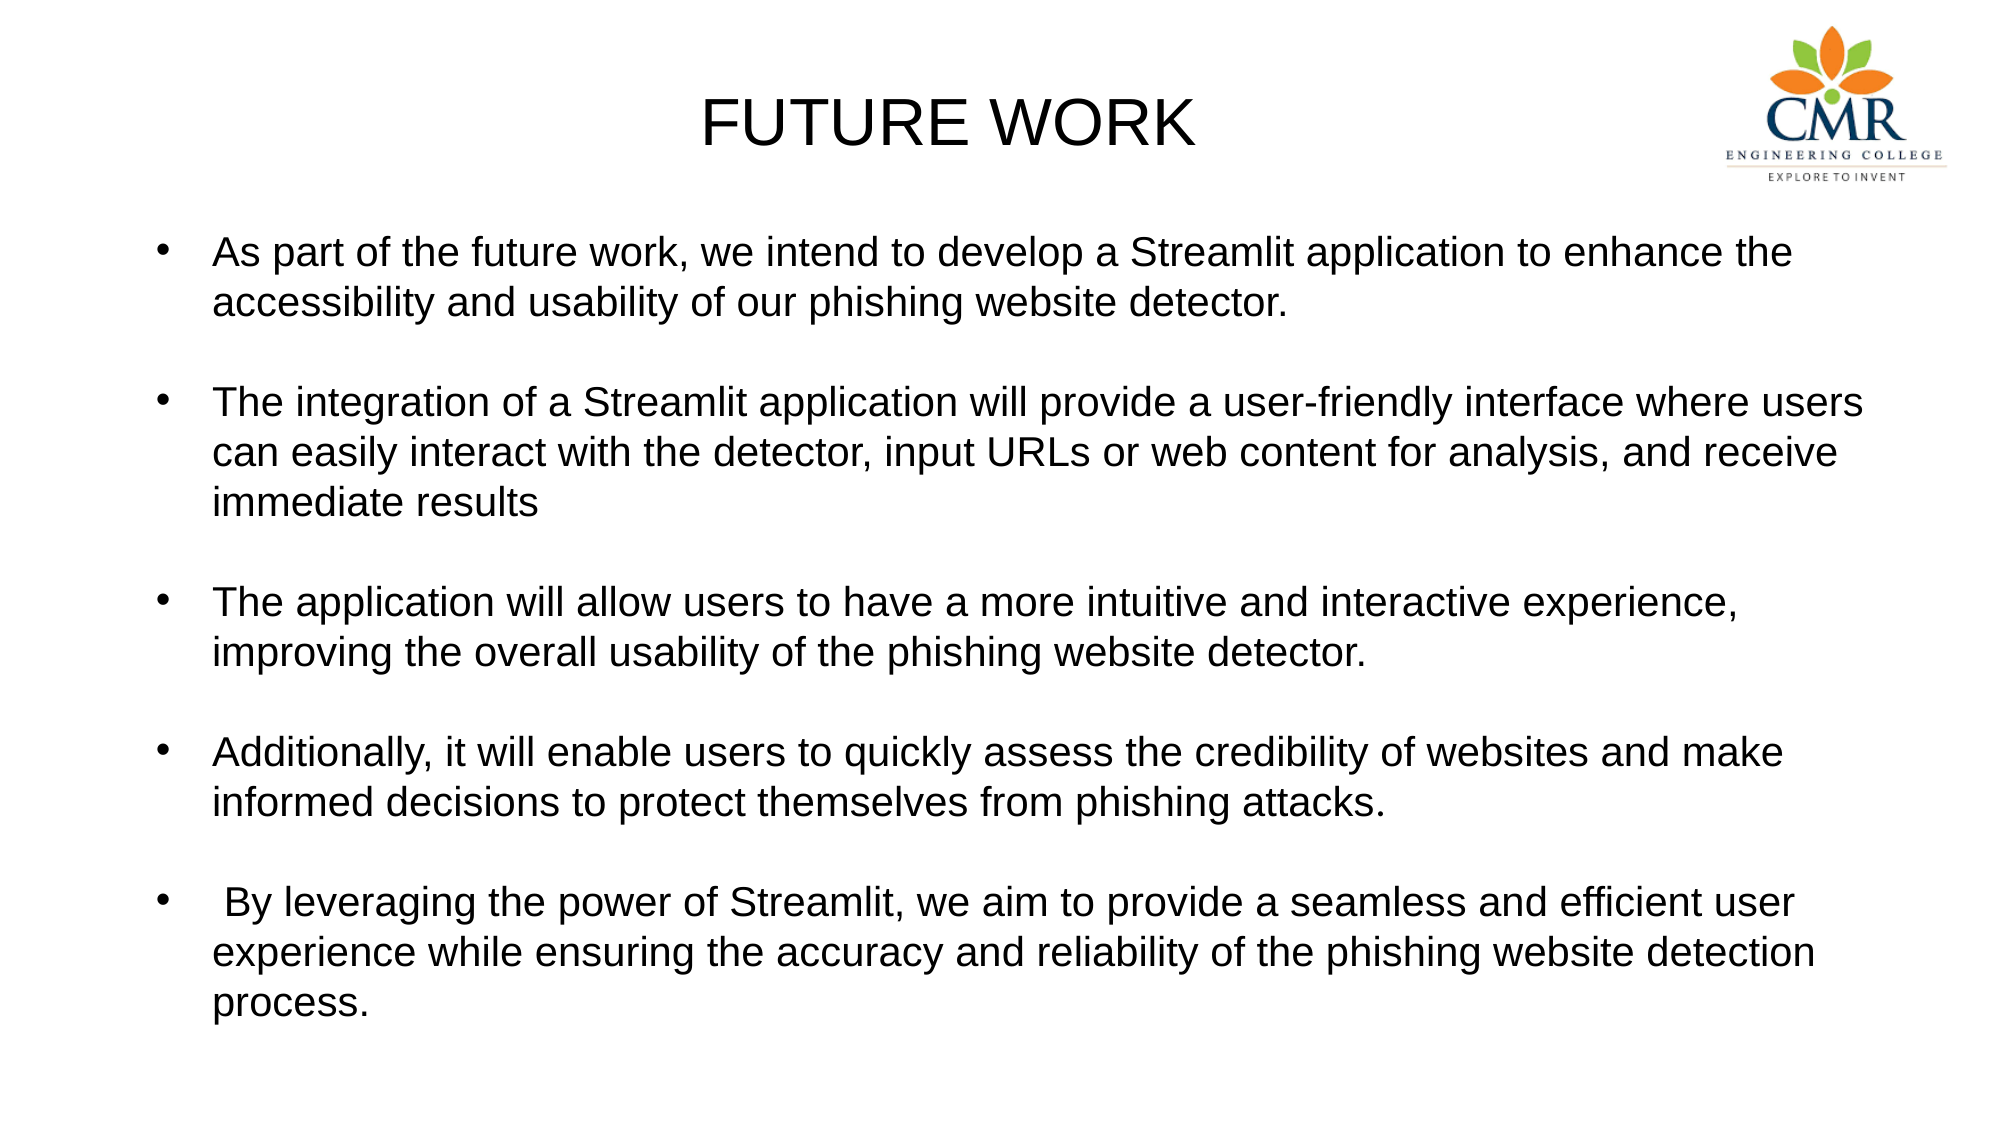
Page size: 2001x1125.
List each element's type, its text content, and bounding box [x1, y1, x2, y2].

text_box FUTURE WORK [685, 71, 1272, 167]
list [1718, 17, 1974, 222]
text_box As part of the future work, we intend to develop a Streamlit application to enhance the accessibility and usability of our phishing website detector. The integration of a Streamlit application will provide a user-friendly interface where users can easily interact with the detector, input URLs or web content for analysis, and receive immediate results The application will allow users to have a more intuitive and interactive experience, improving the overall usability of the phishing website detector. Additionally, it will enable users to quickly assess the credibility of websites and make informed decisions to protect themselves from phishing attacks. By leveraging the power of Streamlit, we aim to provide a seamless and efficient user experience while ensuring the accuracy and reliability of the phishing website detection process. [141, 216, 1945, 1032]
